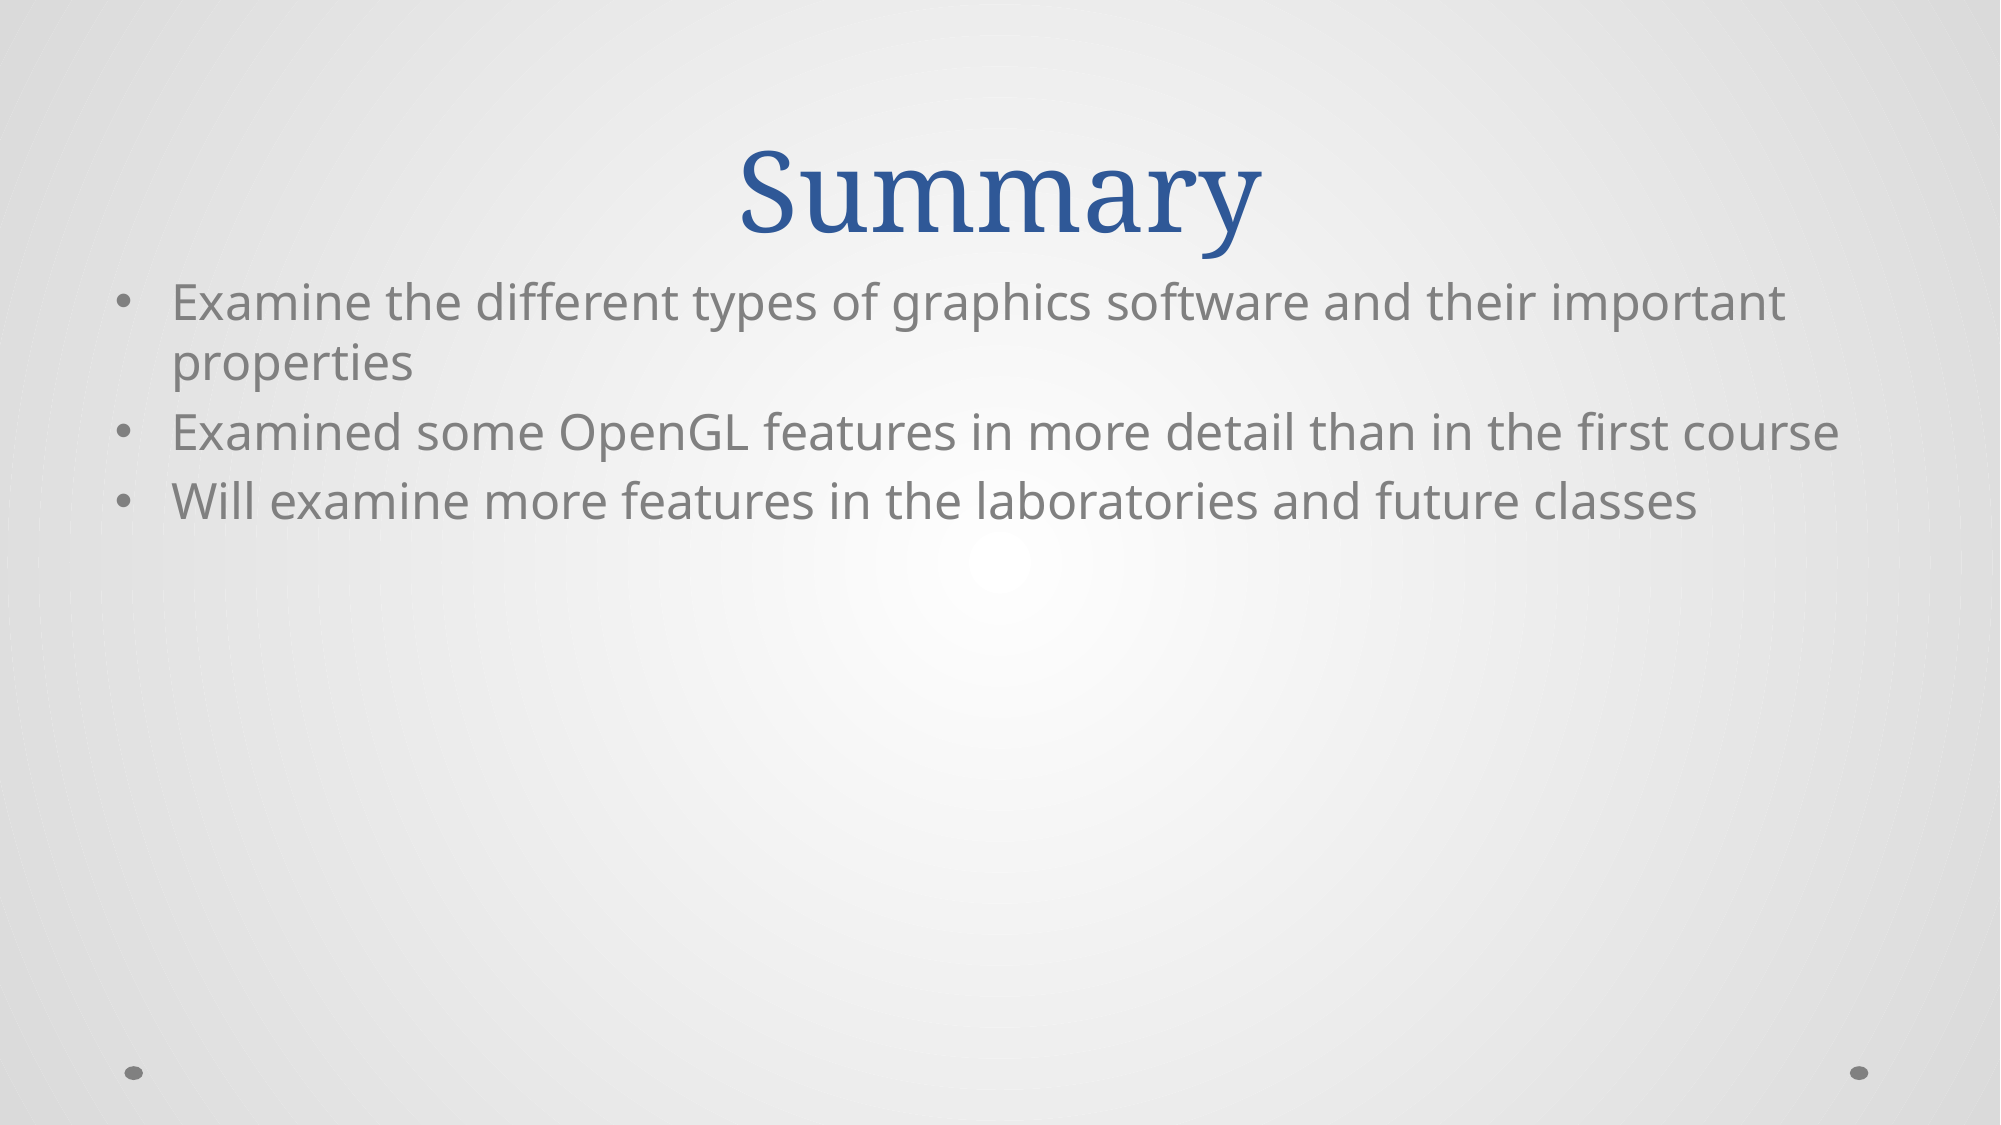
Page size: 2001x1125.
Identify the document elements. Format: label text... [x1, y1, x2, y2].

title Summary [99, 0, 1900, 262]
list Examine the different types of graphics software and their important properties Examined some OpenGL features in more detail than in the first course Will examine more features in the laboratories and future classes [99, 262, 1900, 1005]
